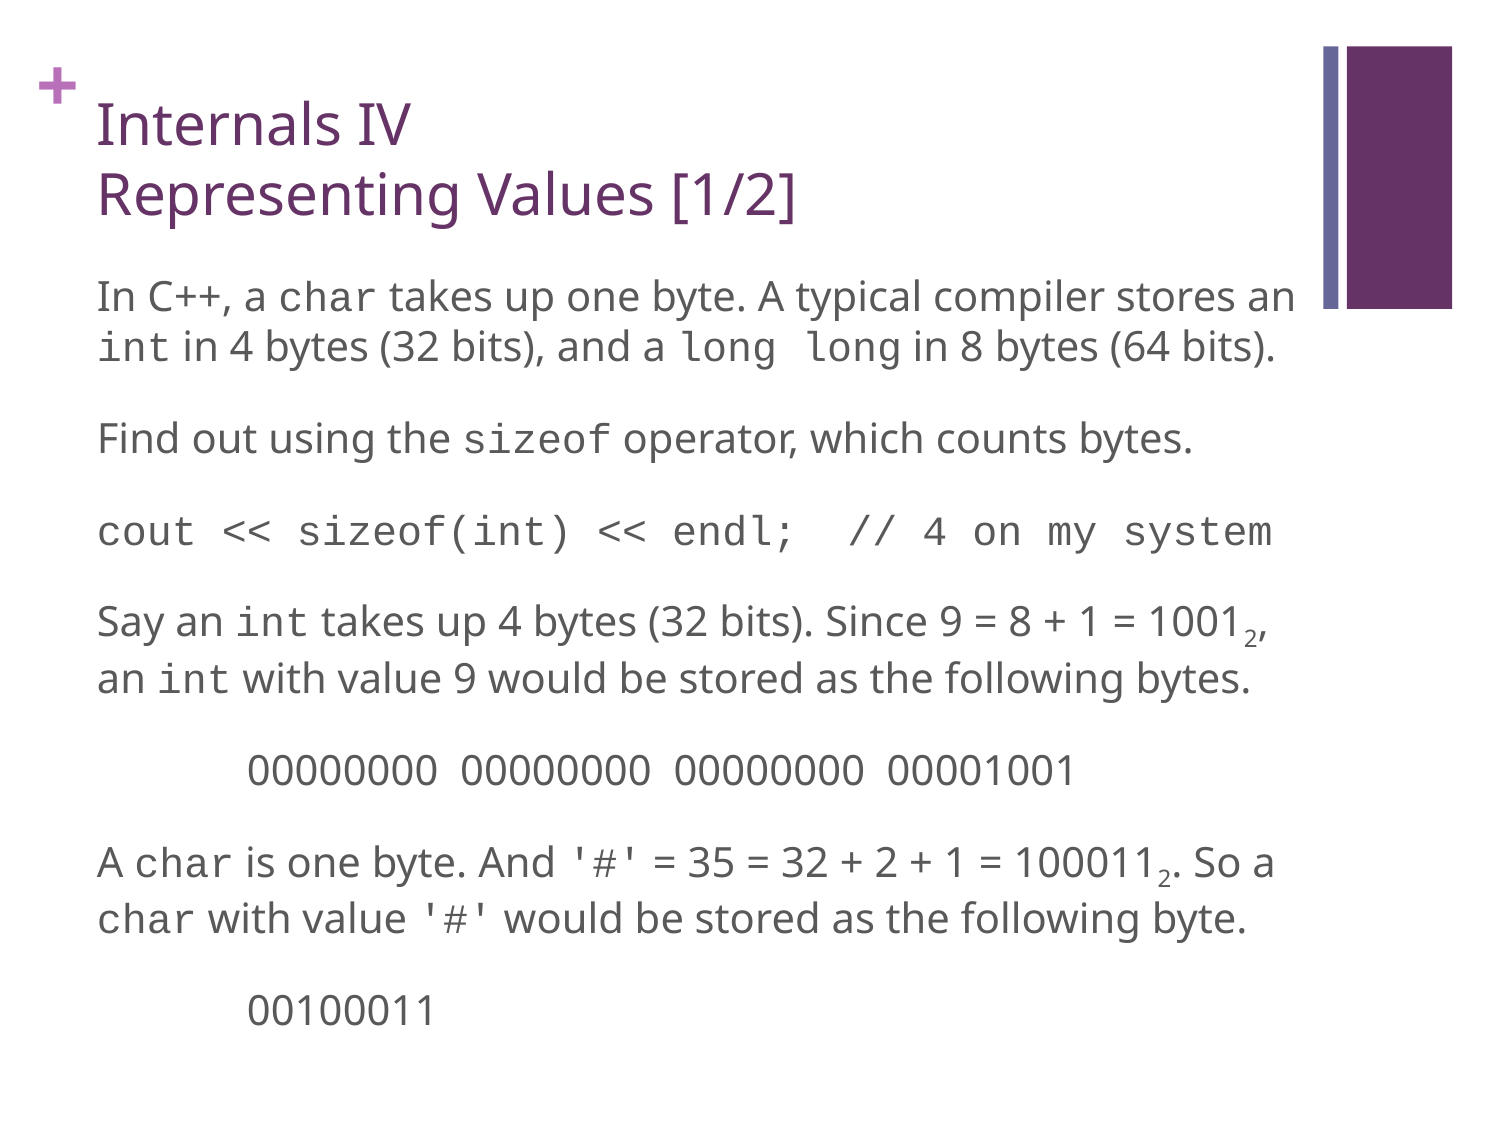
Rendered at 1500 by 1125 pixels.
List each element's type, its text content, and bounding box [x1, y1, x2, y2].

list In C++, a char takes up one byte. A typical compiler stores an int in 4 bytes (32 bits), and a long long in 8 bytes (64 bits). Find out using the sizeof operator, which counts bytes. cout << sizeof(int) << endl; // 4 on my system Say an int takes up 4 bytes (32 bits). Since 9 = 8 + 1 = 10012, an int with value 9 would be stored as the following bytes. 00000000 00000000 00000000 00001001 A char is one byte. And '#' = 35 = 32 + 2 + 1 = 1000112. So a char with value '#' would be stored as the following byte. 00100011 [81, 262, 1322, 1038]
title Internals IV Representing Values [1/2] [81, 79, 1322, 238]
